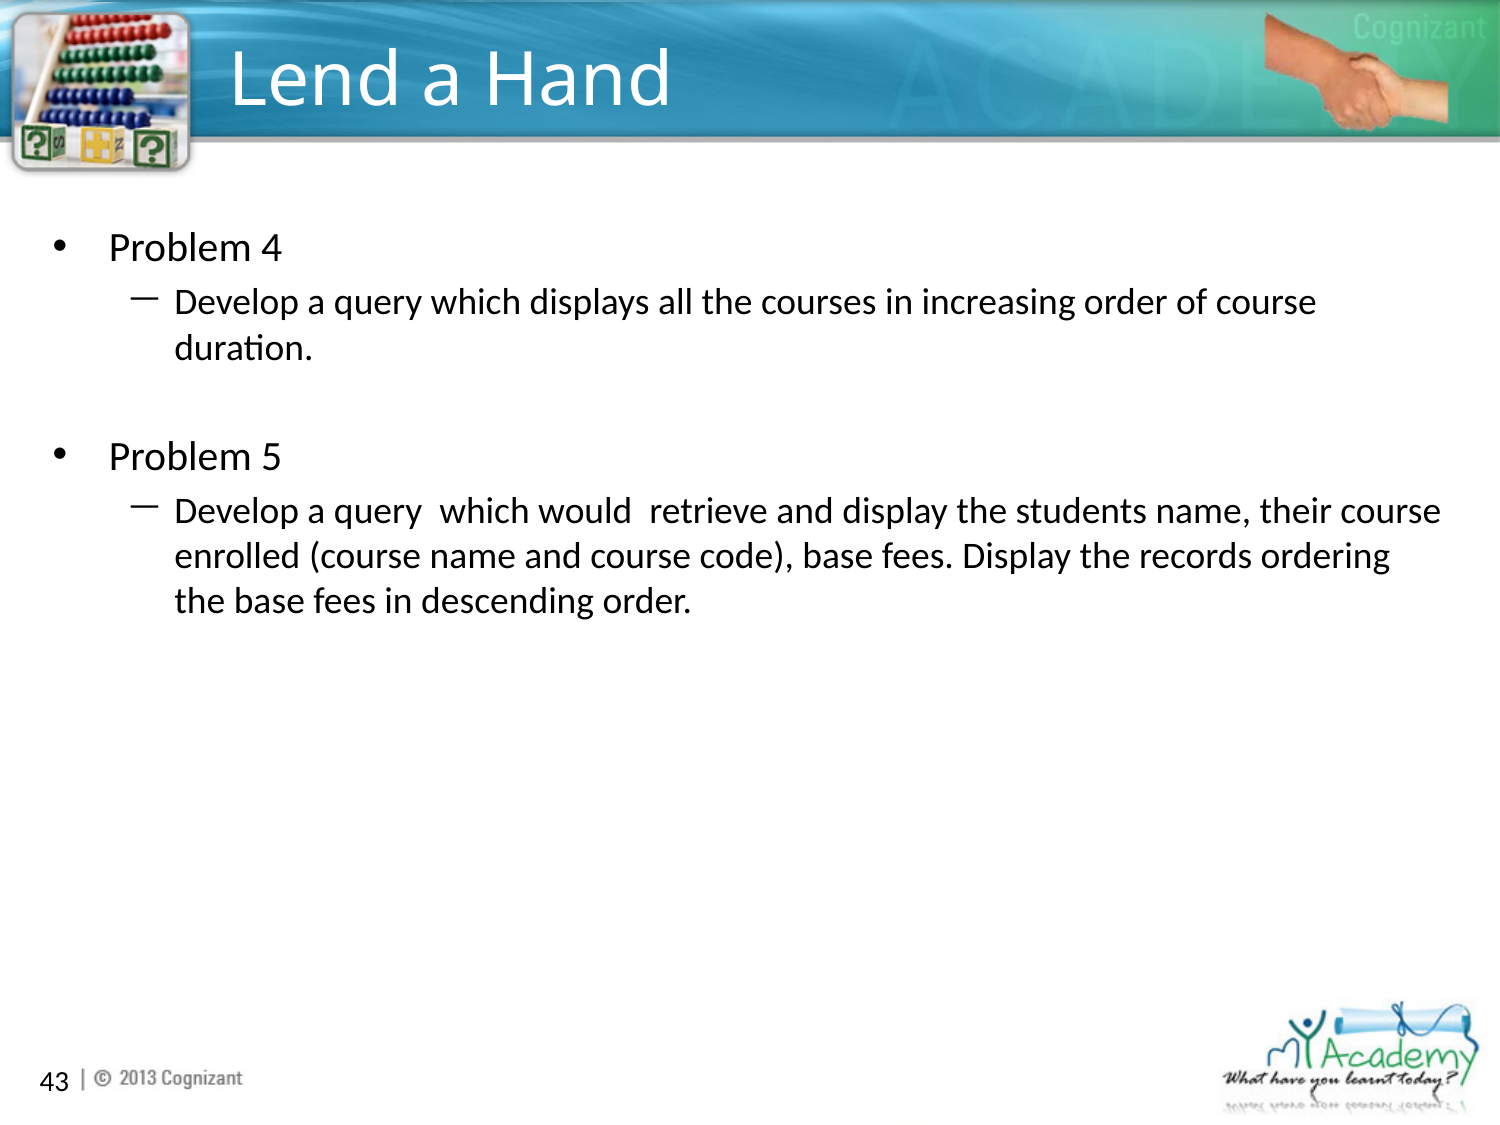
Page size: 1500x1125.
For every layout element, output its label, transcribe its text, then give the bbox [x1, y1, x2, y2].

picture [0, 0, 1500, 1125]
title Lend a Hand [213, 12, 1240, 139]
list Problem 4 Develop a query which displays all the courses in increasing order of course duration. Problem 5 Develop a query which would retrieve and display the students name, their course enrolled (course name and course code), base fees. Display the records ordering the base fees in descending order. [37, 212, 1463, 998]
text_box 43 [24, 1054, 100, 1100]
